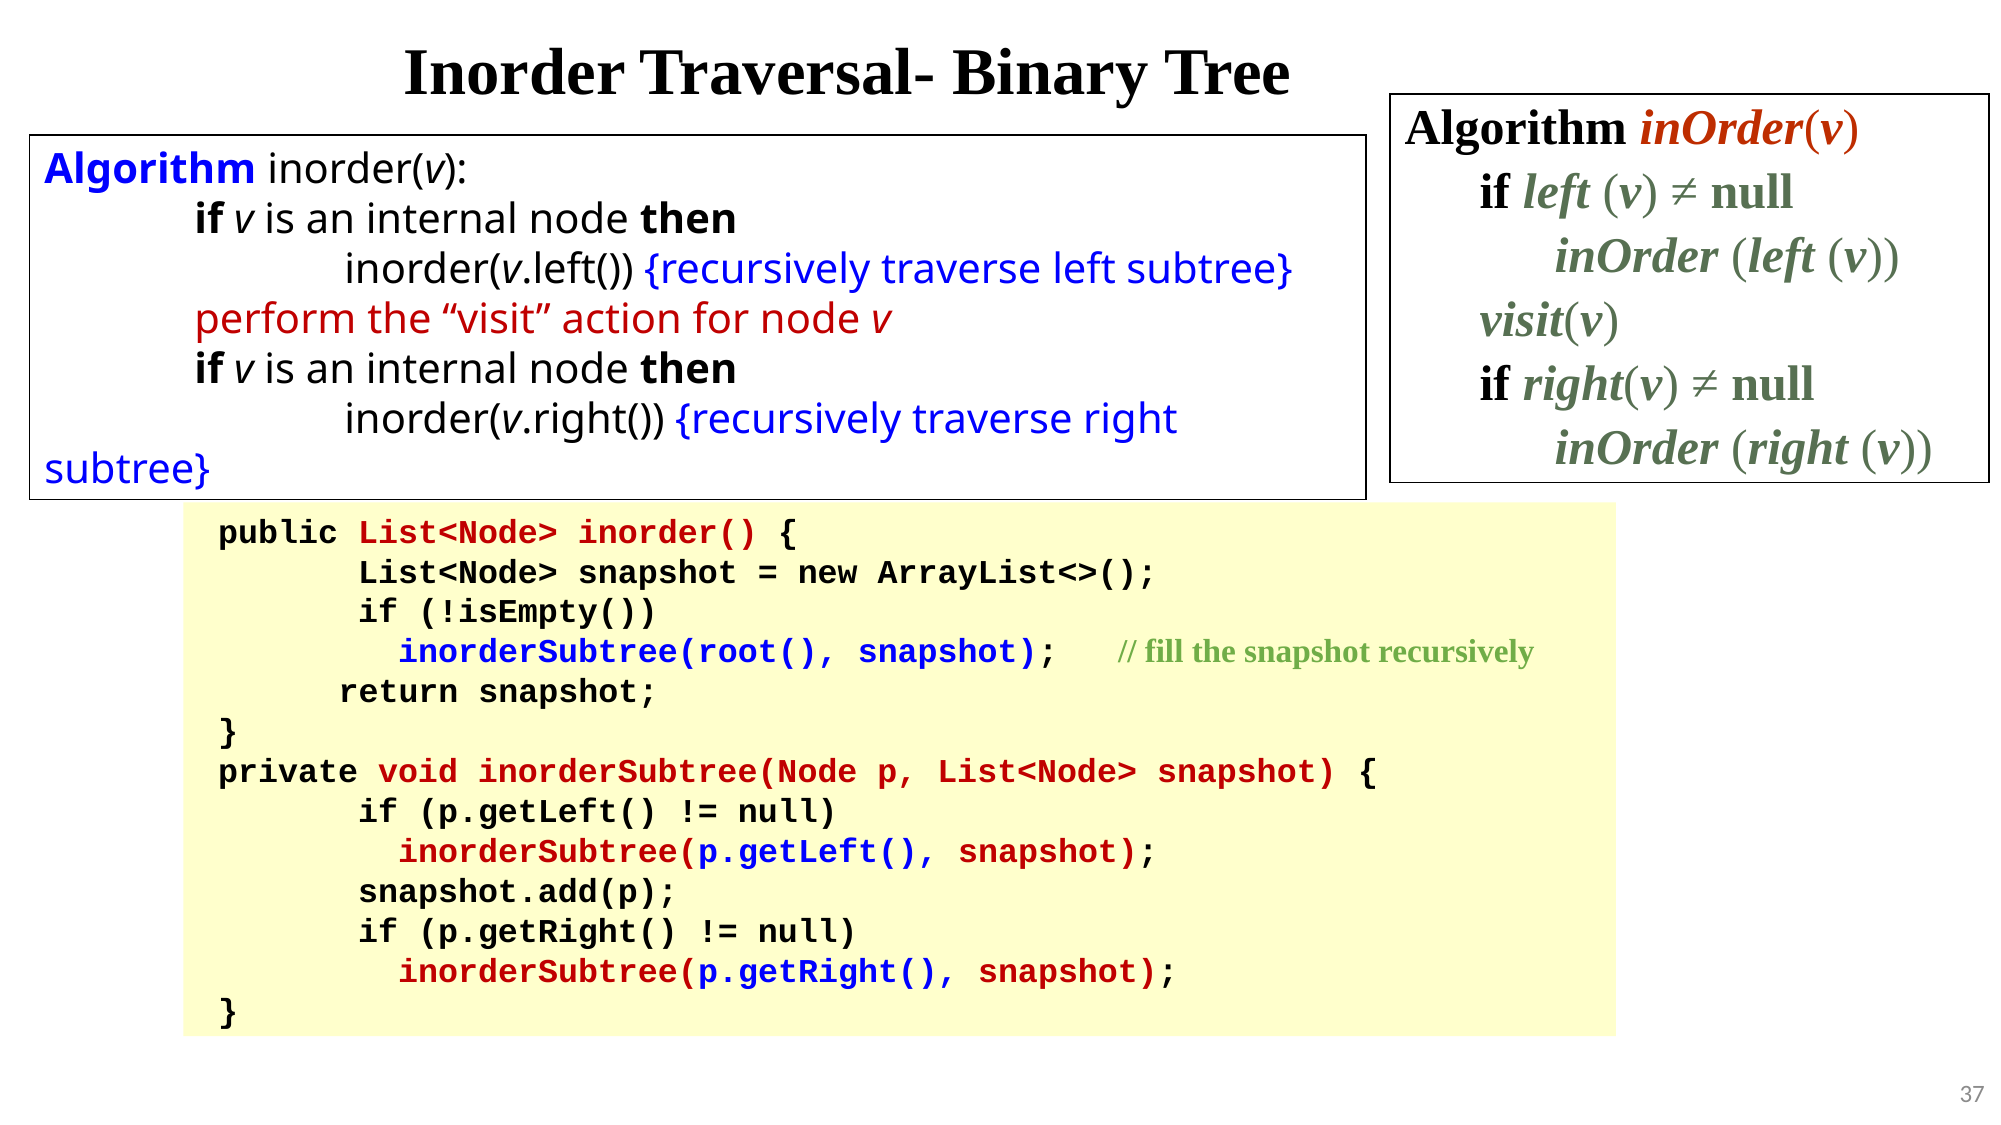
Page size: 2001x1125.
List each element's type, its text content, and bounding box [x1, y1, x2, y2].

text_box public List<Node> inorder() { List<Node> snapshot = new ArrayList<>(); if (!isEmpty()) inorderSubtree(root(), snapshot); // fill the snapshot recursively return snapshot; } private void inorderSubtree(Node p, List<Node> snapshot) { if (p.getLeft() != null) inorderSubtree(p.getLeft(), snapshot); snapshot.add(p); if (p.getRight() != null) inorderSubtree(p.getRight(), snapshot); } [183, 502, 1616, 1037]
text_box Algorithm inOrder(v) if left (v) ≠ null inOrder (left (v)) visit(v) if right(v) ≠ null inOrder (right (v)) [1389, 93, 1989, 483]
text_box Algorithm inorder(v): if v is an internal node then inorder(v.left()) {recursively traverse left subtree} perform the “visit” action for node v if v is an internal node then inorder(v.right()) {recursively traverse right subtree} [29, 134, 1366, 500]
slide_number 37 [1550, 1062, 2000, 1123]
text_box Inorder Traversal- Binary Tree [210, 8, 1486, 116]
